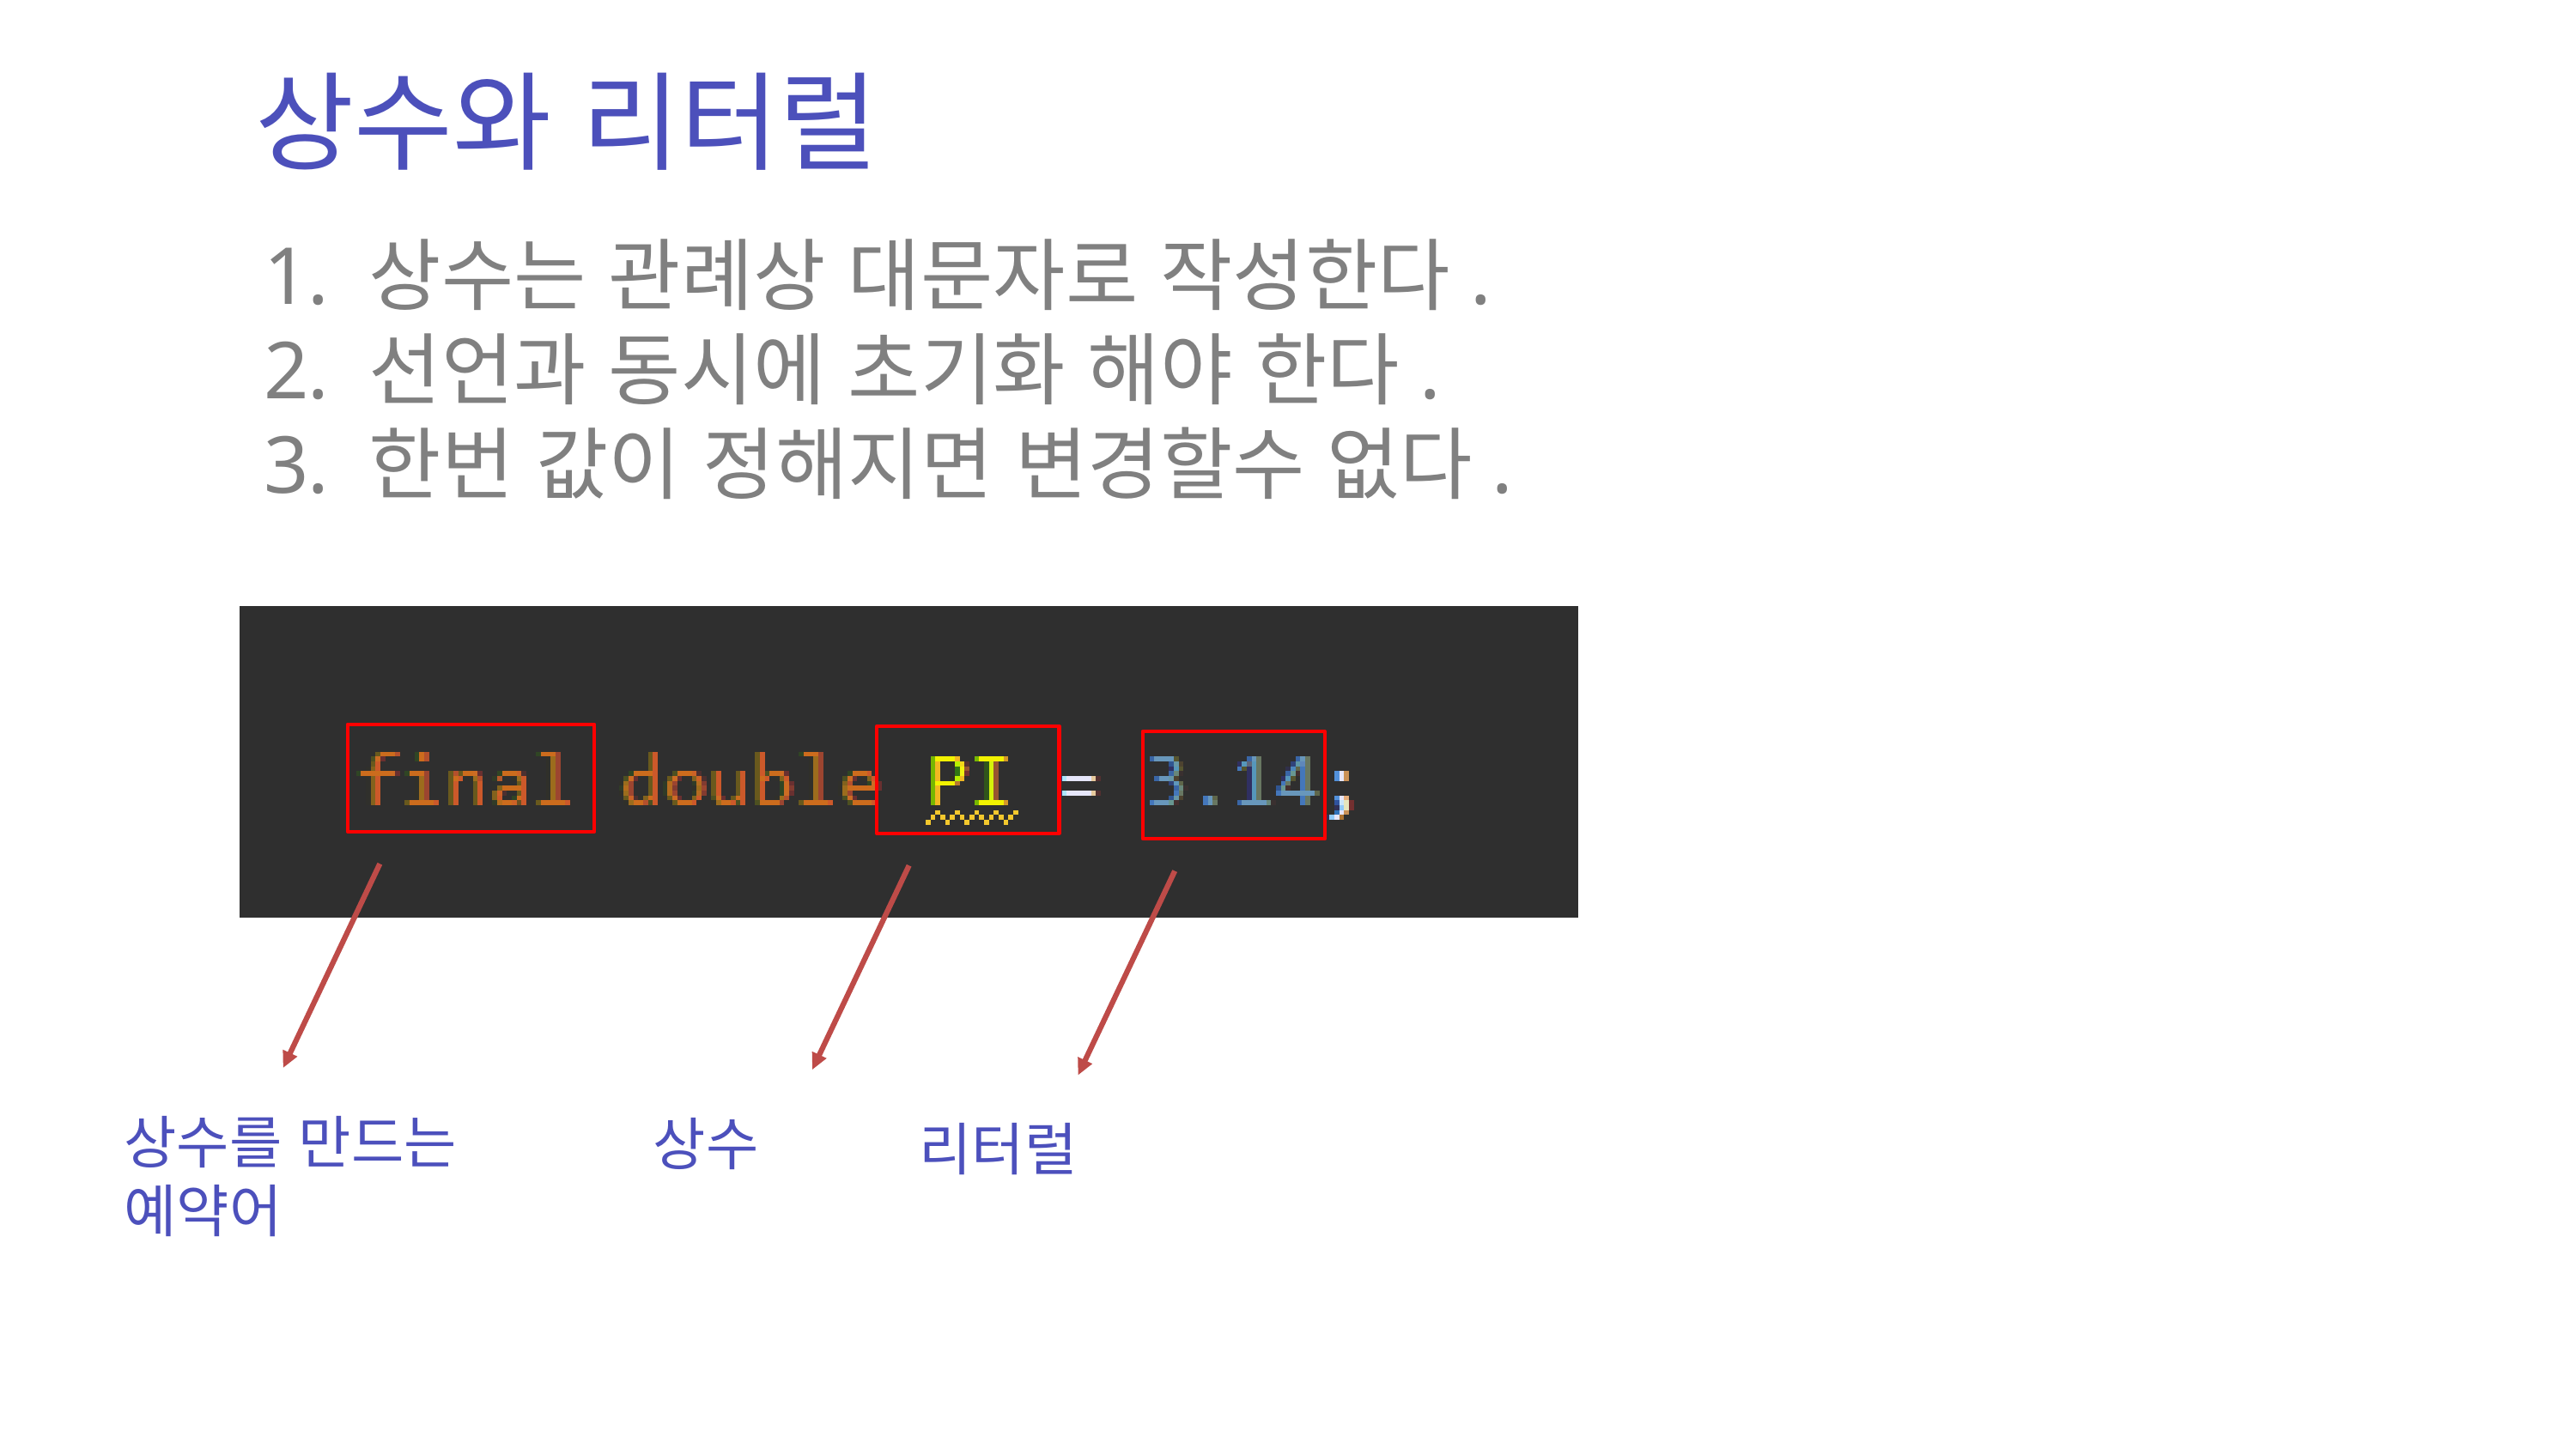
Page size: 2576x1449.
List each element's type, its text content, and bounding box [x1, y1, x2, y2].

text_box 상수 [641, 1101, 909, 1183]
text_box 상수를 만드는 예약어 [111, 1100, 531, 1250]
picture [240, 605, 1578, 918]
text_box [1078, 870, 1176, 1076]
text_box 상수는 관례상 대문자로 작성한다. 선언과 동시에 초기화 해야 한다. 한번 값이 정해지면 변경할수 없다. [252, 219, 1562, 515]
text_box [811, 864, 909, 1070]
text_box 상수와 리터럴 [242, 48, 891, 190]
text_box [283, 863, 380, 1068]
text_box 리터럴 [906, 1106, 1176, 1189]
